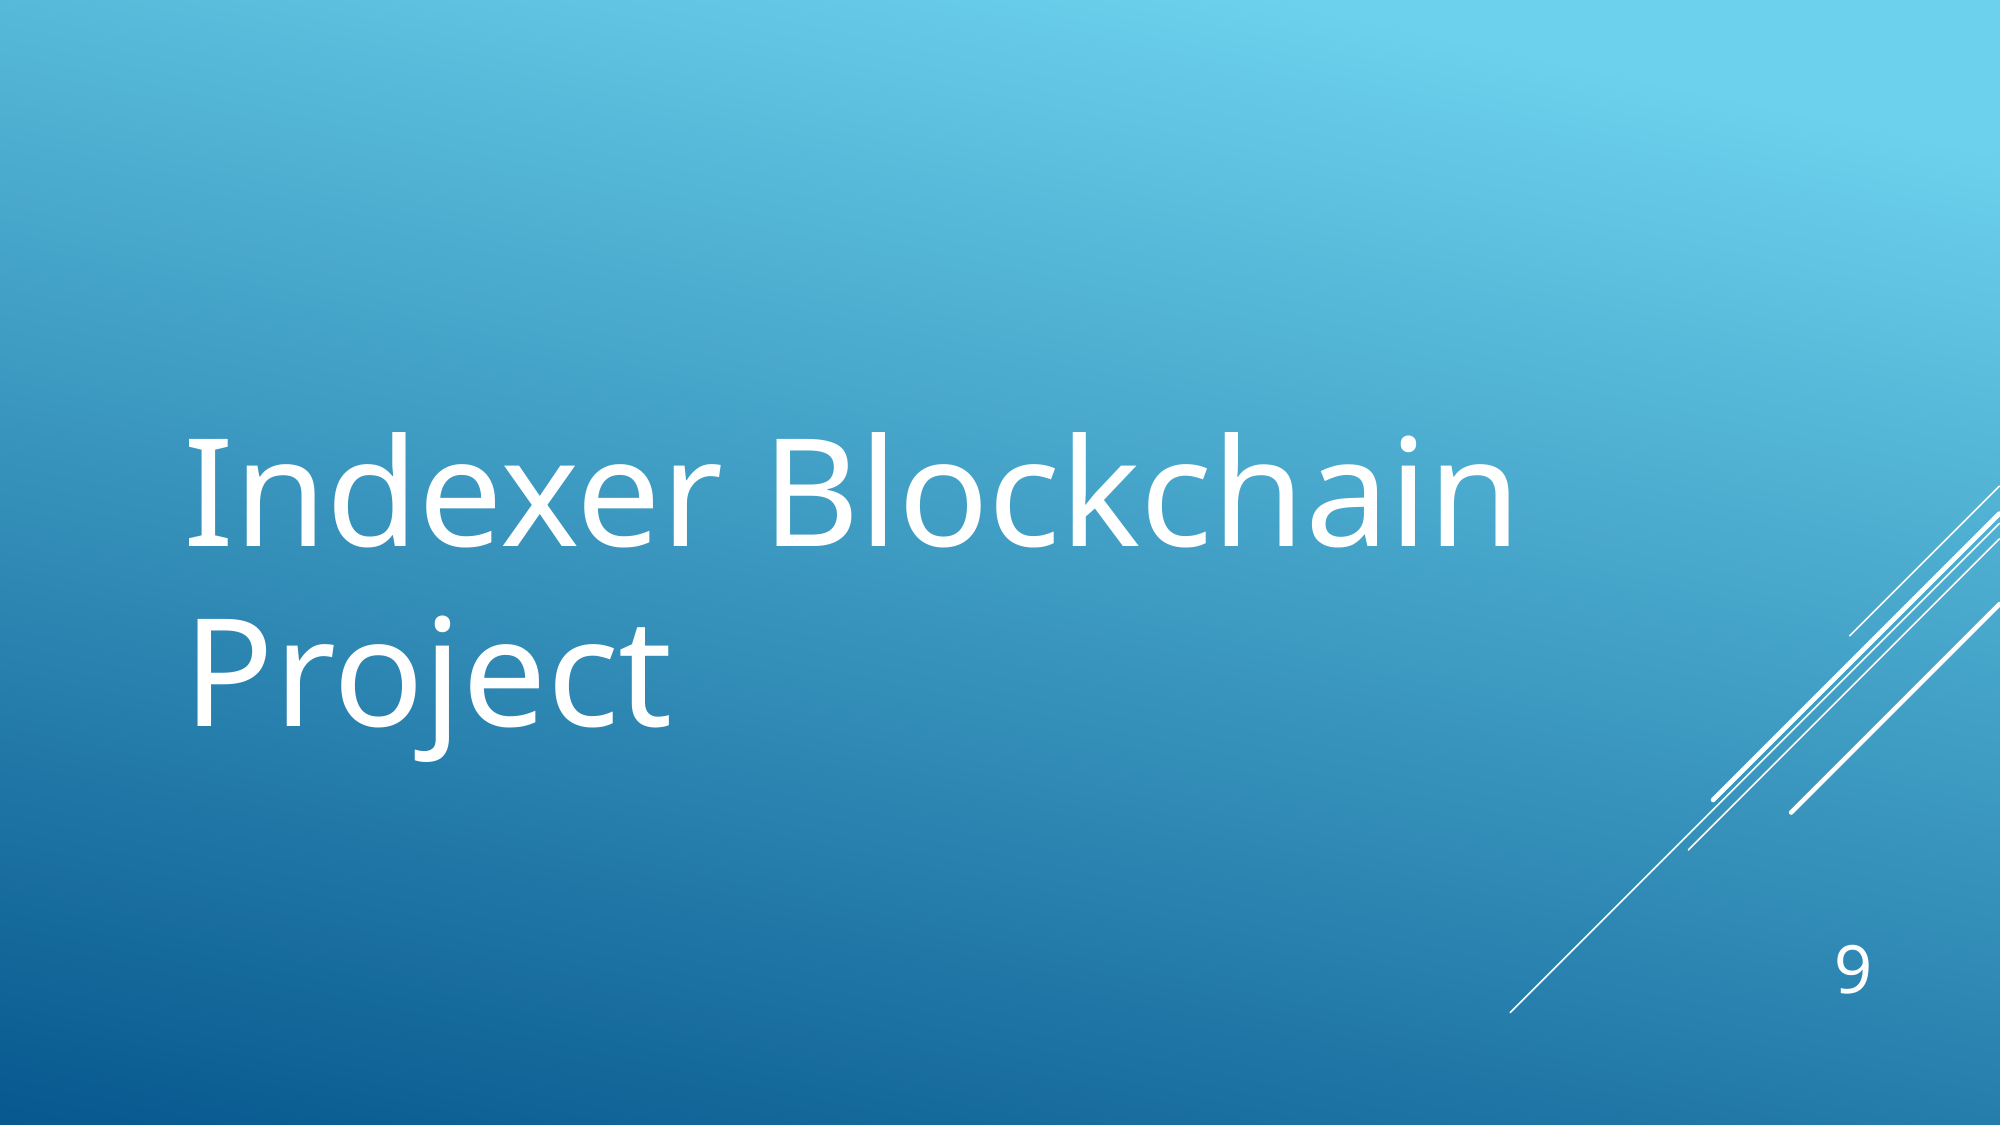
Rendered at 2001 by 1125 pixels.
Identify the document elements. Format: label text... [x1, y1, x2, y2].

text_box Indexer Blockchain Project [168, 389, 1700, 764]
slide_number 9 [1700, 915, 1888, 1025]
